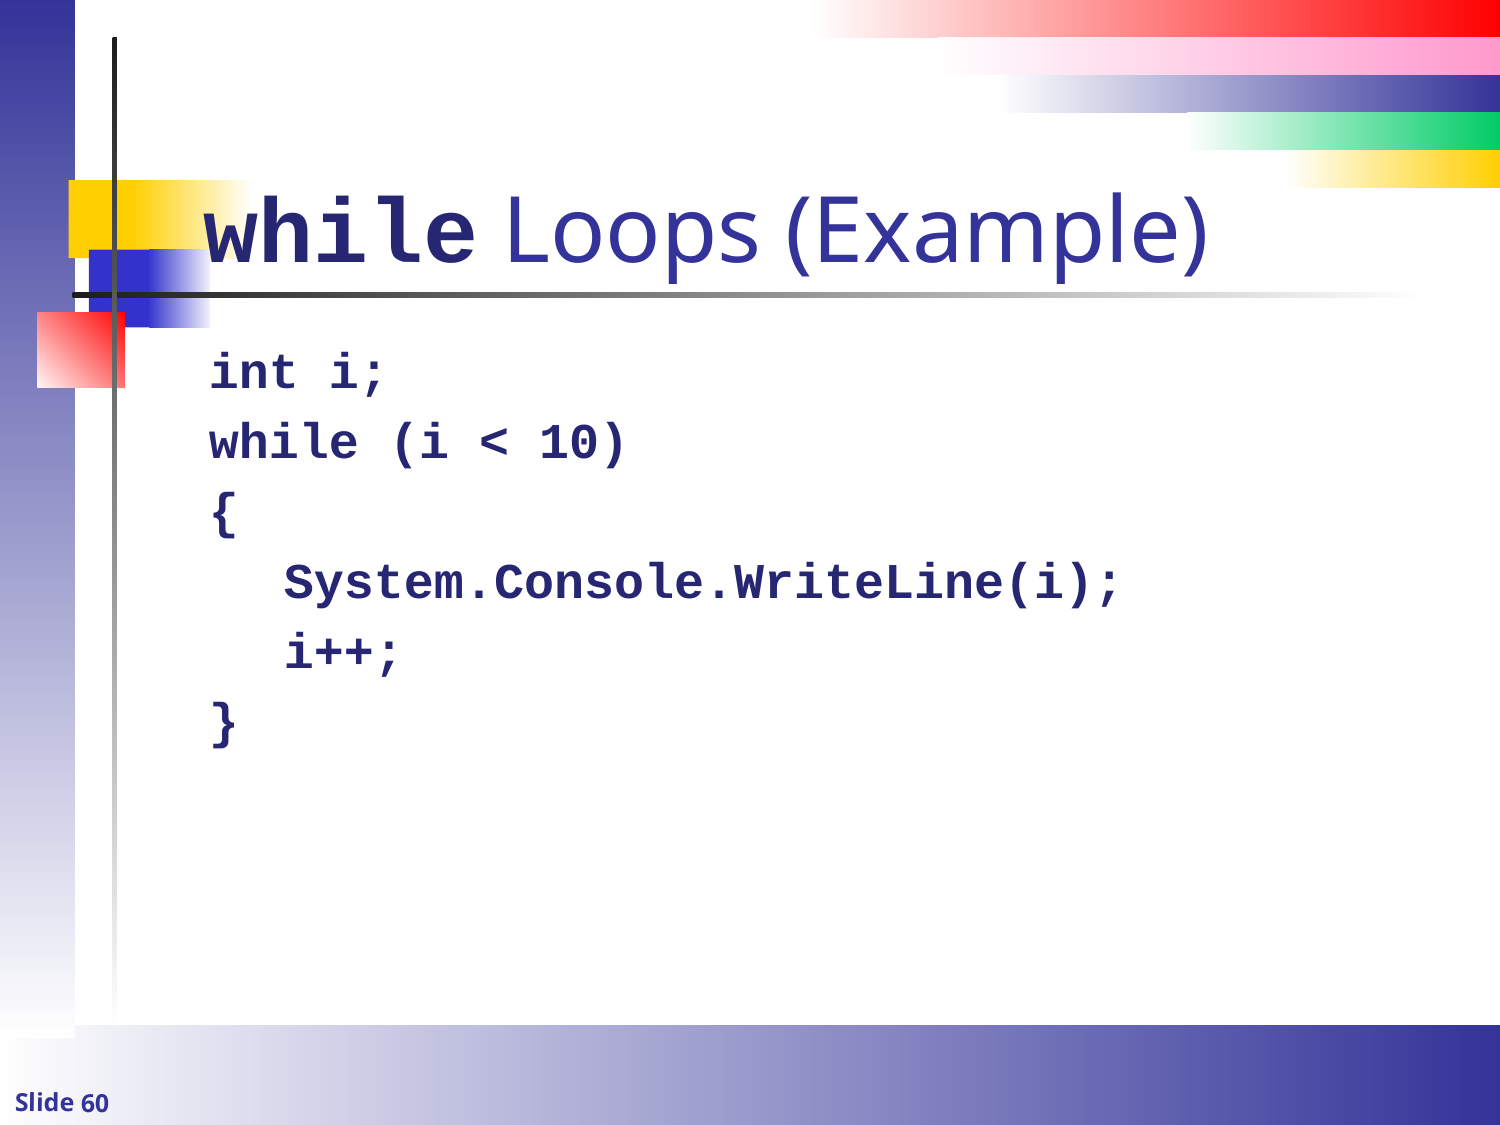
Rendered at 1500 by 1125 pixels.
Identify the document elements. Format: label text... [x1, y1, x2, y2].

list int i; while (i < 10) { System.Console.WriteLine(i); i++; } [193, 330, 1470, 1007]
title while Loops (Example) [188, 101, 1468, 289]
